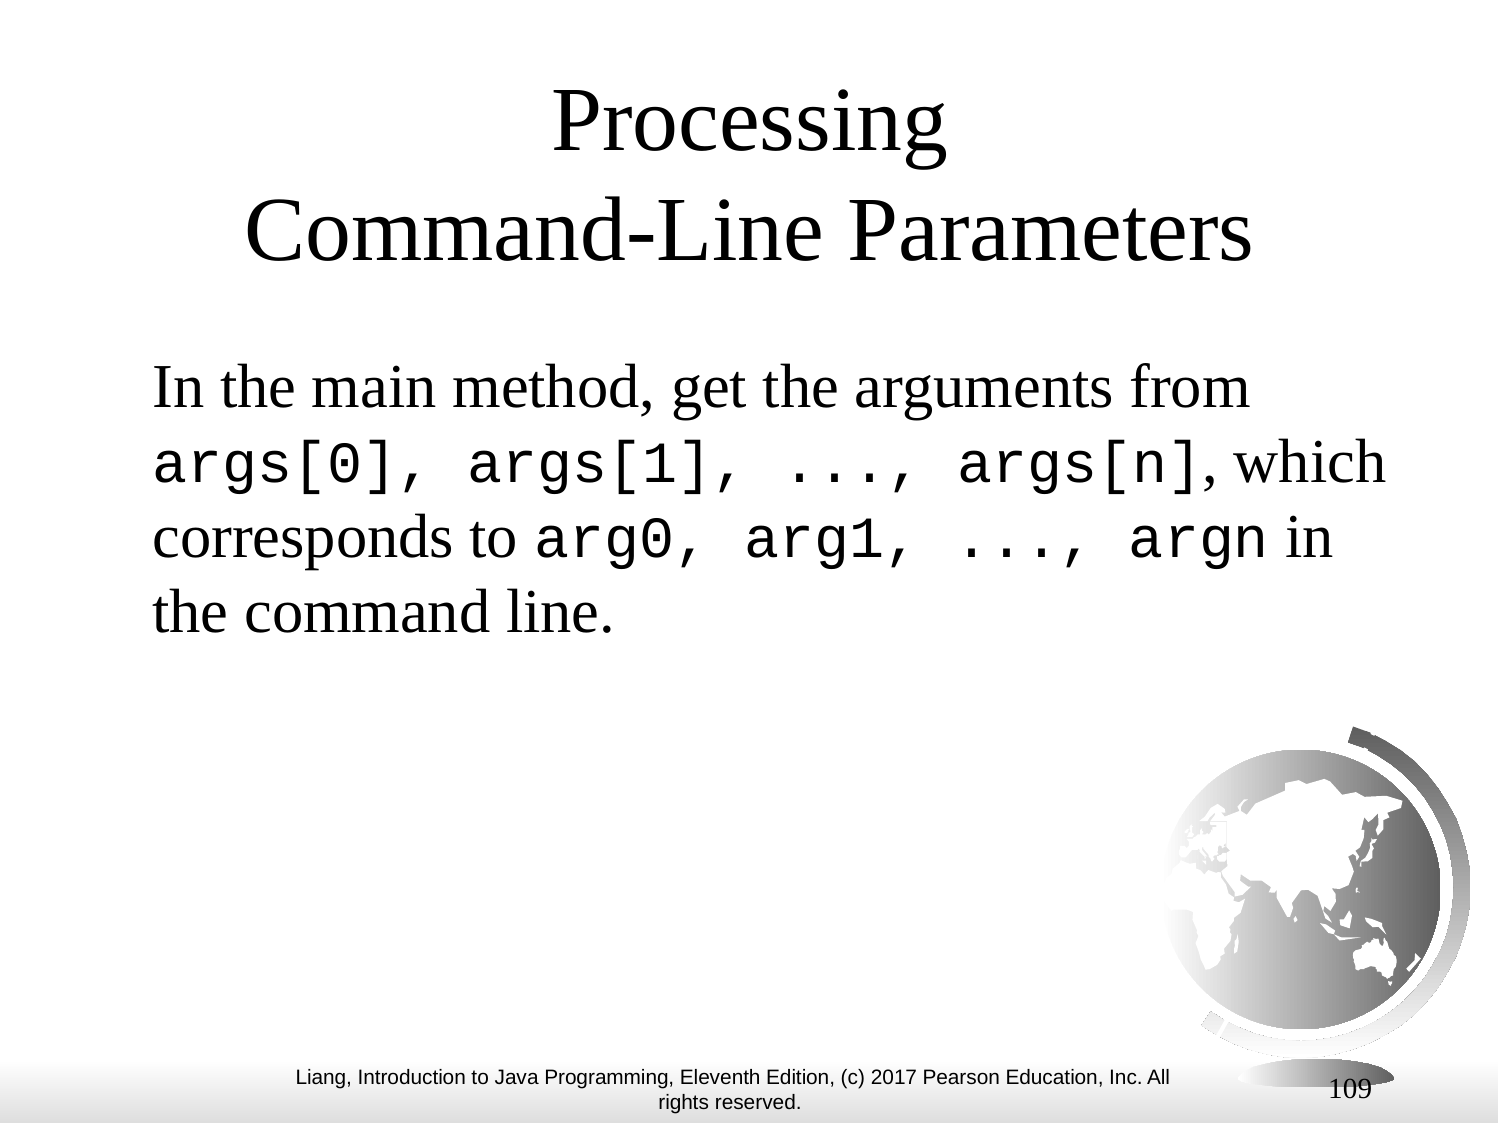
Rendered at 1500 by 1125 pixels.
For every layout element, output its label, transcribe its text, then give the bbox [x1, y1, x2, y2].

title Processing Command-Line Parameters [112, 75, 1388, 263]
list In the main method, get the arguments from args[0], args[1], ..., args[n], which corresponds to arg0, arg1, ..., argn in the command line. [137, 337, 1413, 947]
slide_number 109 [1074, 1049, 1388, 1125]
